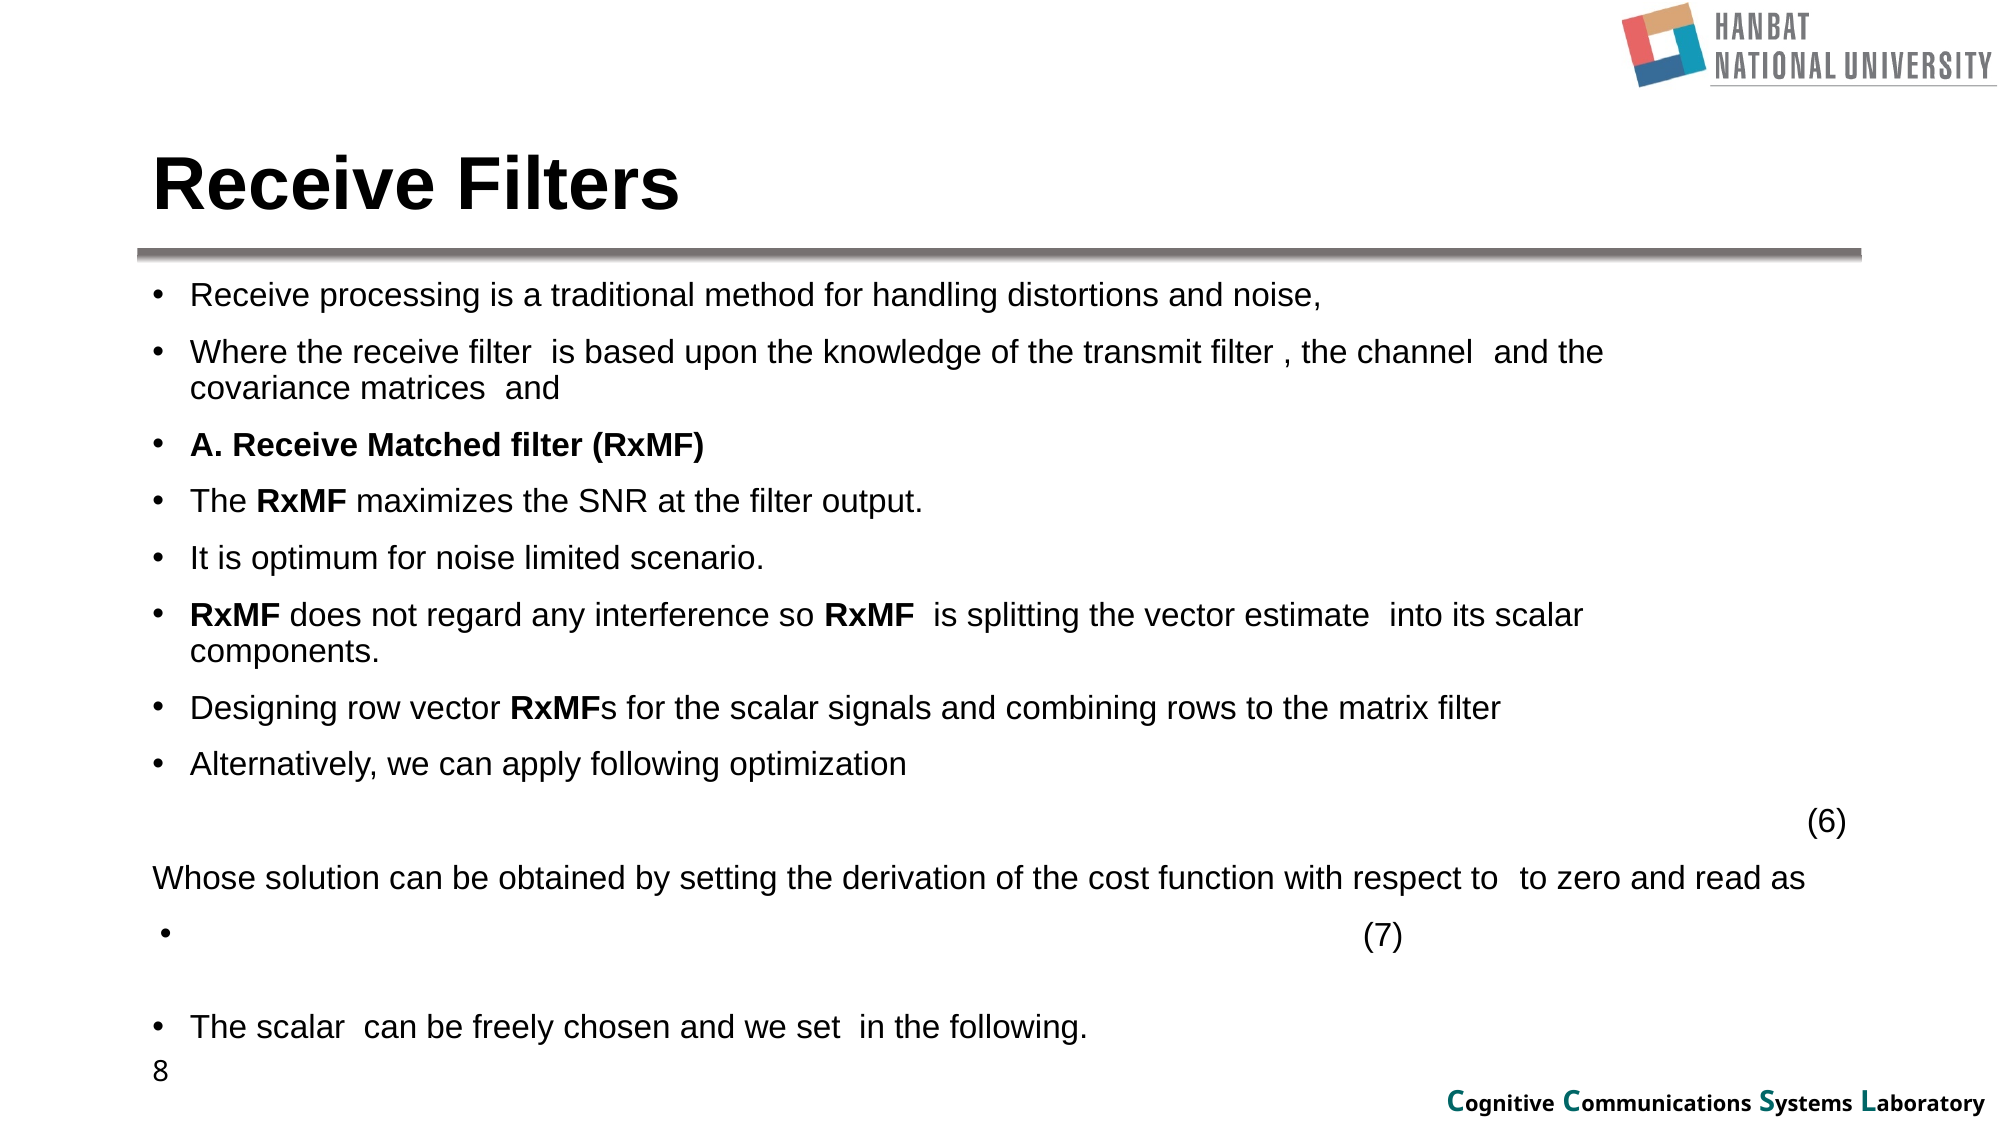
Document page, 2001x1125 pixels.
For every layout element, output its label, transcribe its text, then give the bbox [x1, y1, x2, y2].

picture [1621, 2, 1998, 90]
slide_number 8 [137, 1042, 357, 1103]
title Receive Filters [137, 129, 1863, 242]
